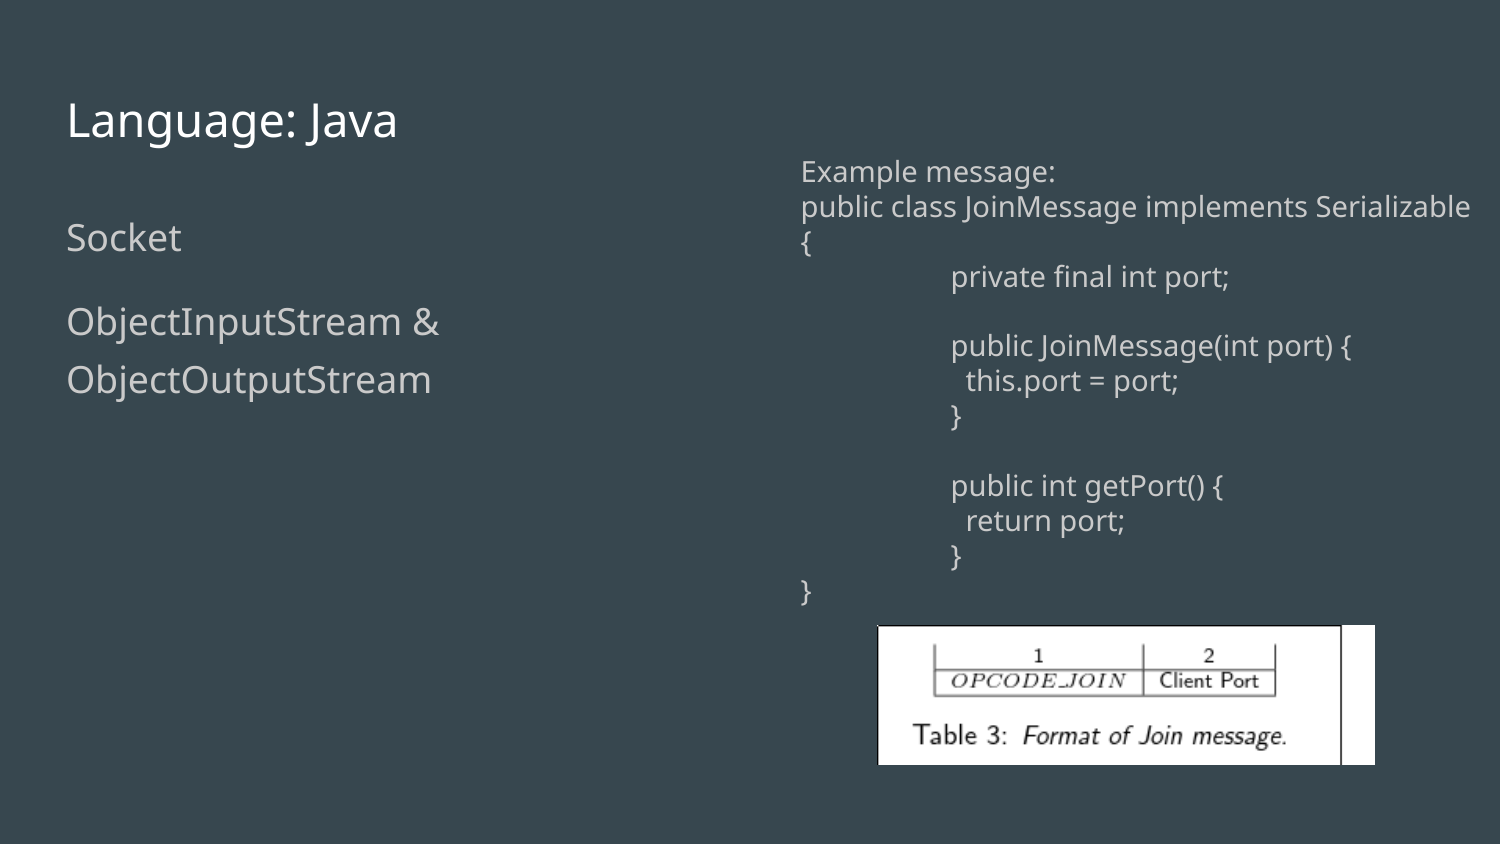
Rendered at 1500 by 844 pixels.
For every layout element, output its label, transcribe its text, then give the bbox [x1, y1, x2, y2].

list Socket ObjectInputStream & ObjectOutputStream [51, 189, 786, 750]
text_box Example message: public class JoinMessage implements Serializable { private final int port; public JoinMessage(int port) { this.port = port; } public int getPort() { return port; } } [785, 137, 1492, 623]
picture [877, 625, 1375, 765]
title Language: Java [51, 72, 1449, 167]
